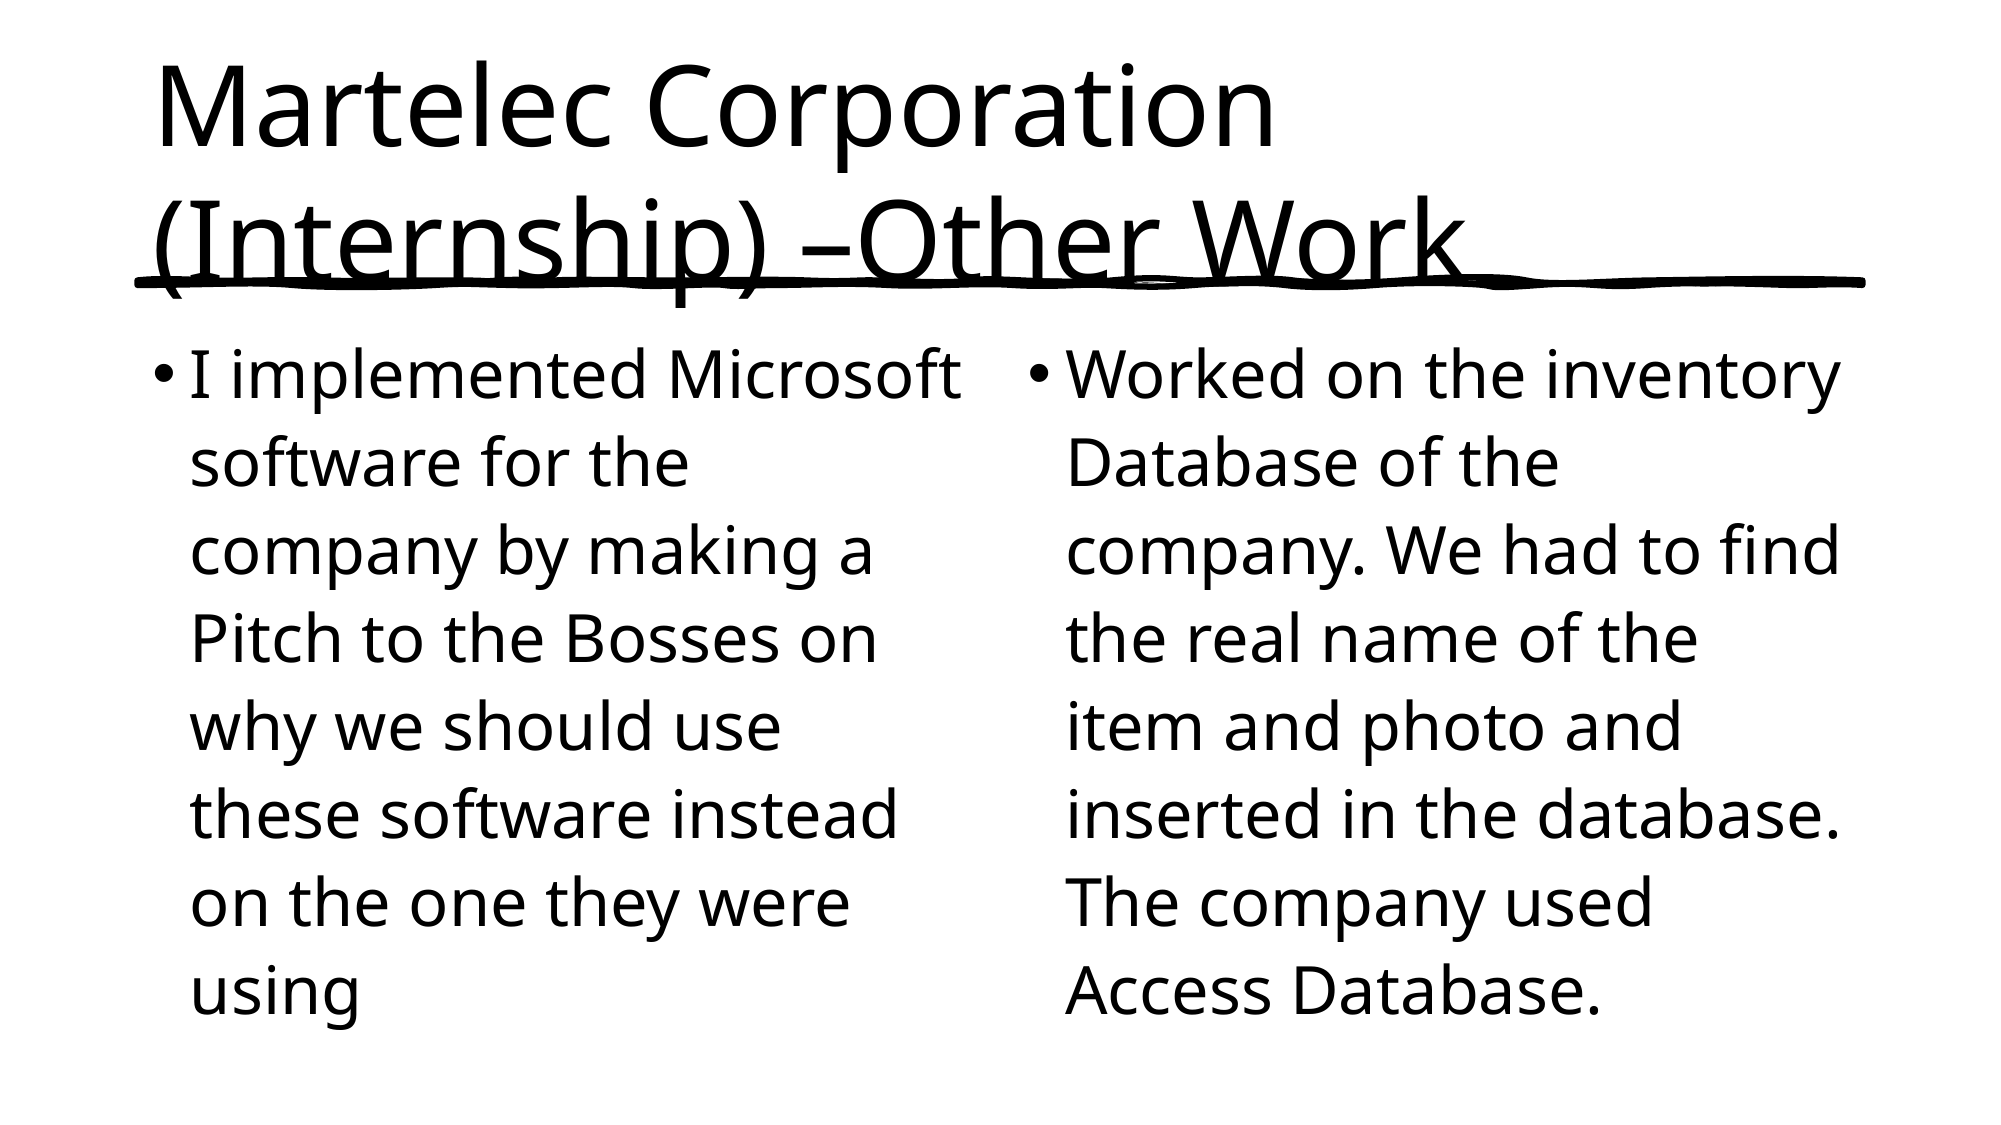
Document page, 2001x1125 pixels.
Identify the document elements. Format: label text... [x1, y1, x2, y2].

list I implemented Microsoft software for the company by making a Pitch to the Bosses on why we should use these software instead on the one they were using [137, 316, 988, 1014]
title Martelec Corporation (Internship) –Other Work [137, 59, 1863, 278]
list Worked on the inventory Database of the company. We had to find the real name of the item and photo and inserted in the database. The company used Access Database. [1012, 316, 1863, 1014]
